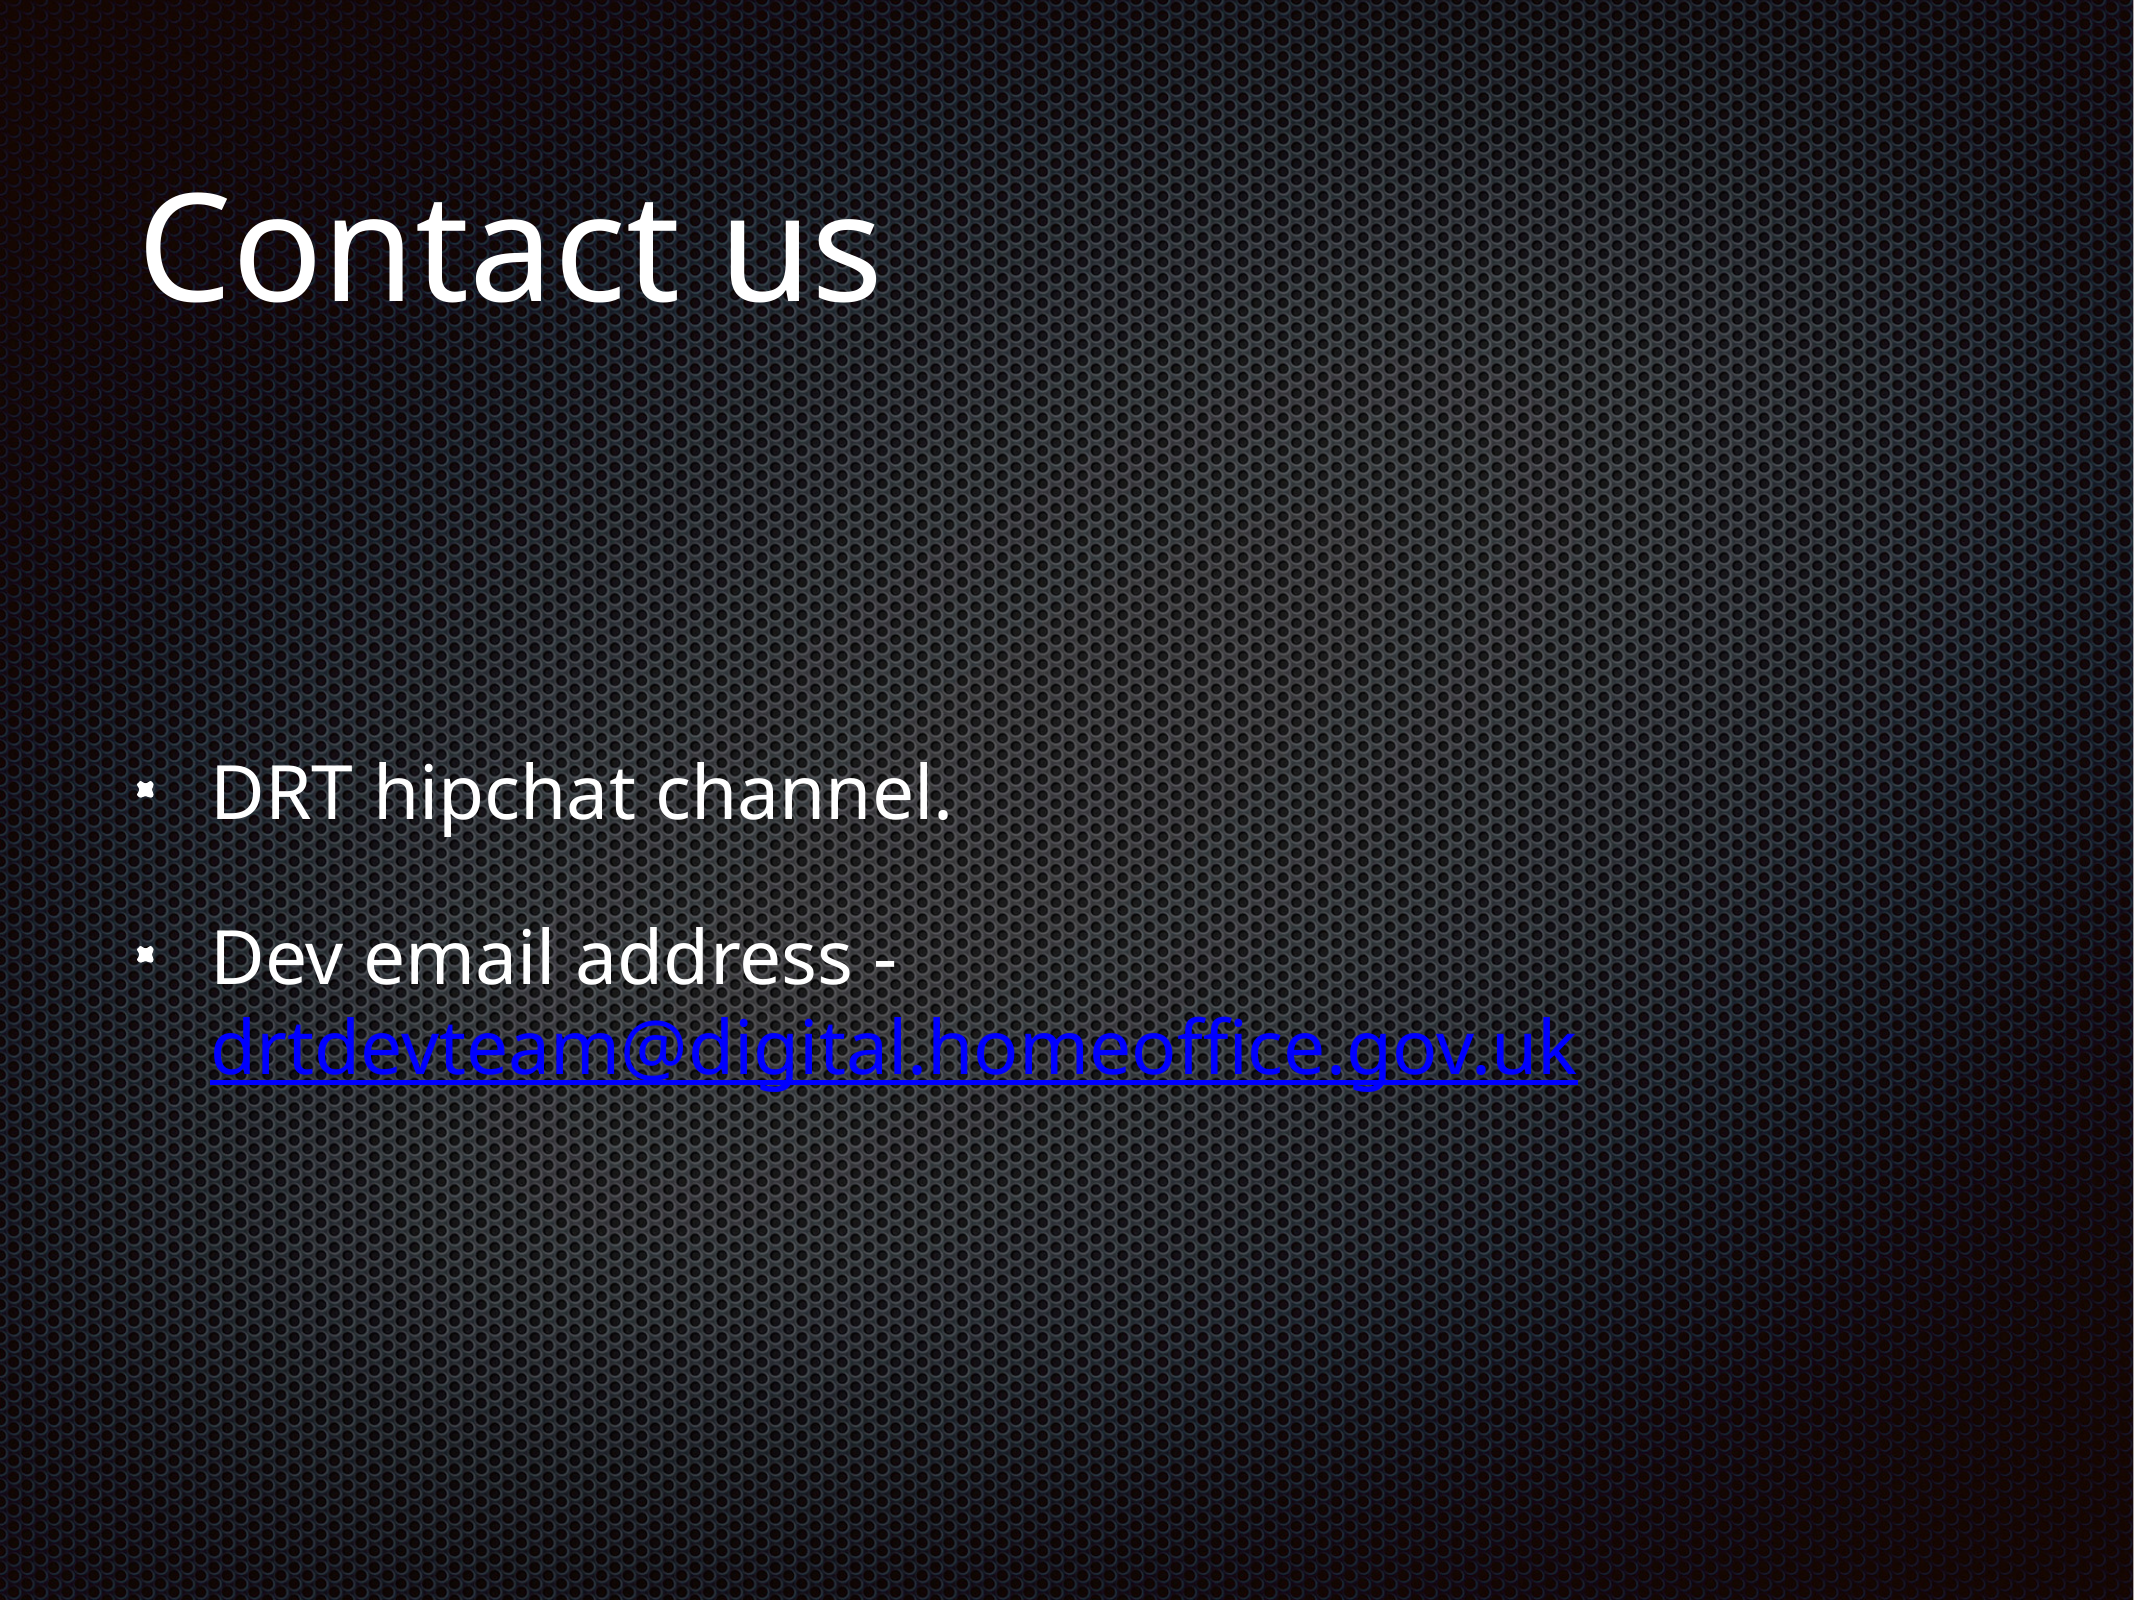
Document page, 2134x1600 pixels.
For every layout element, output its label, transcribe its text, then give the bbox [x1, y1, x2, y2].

list DRT hipchat channel. Dev email address - drtdevteam@digital.homeoffice.gov.uk [128, 453, 2005, 1393]
picture [0, 0, 2134, 1600]
title Contact us [128, 41, 2005, 443]
